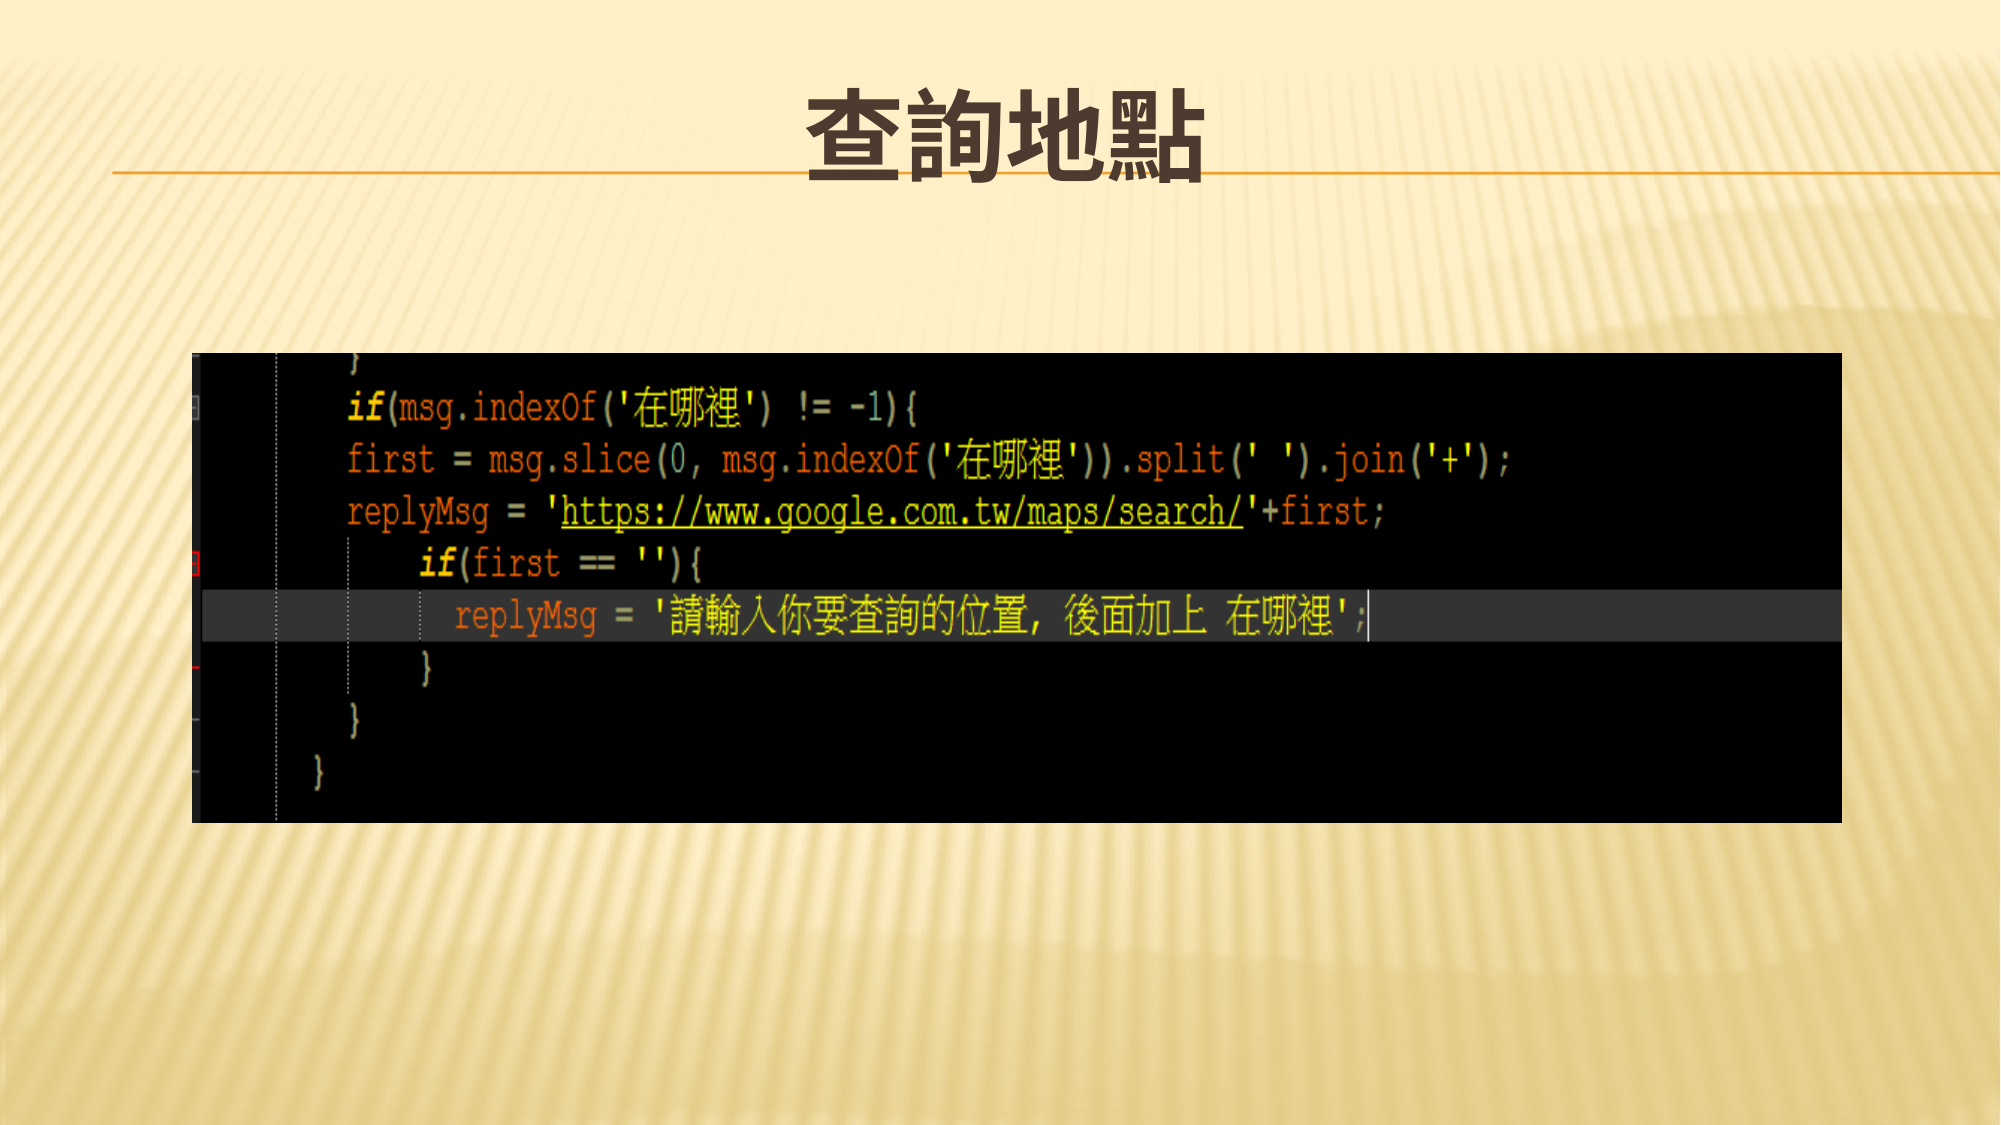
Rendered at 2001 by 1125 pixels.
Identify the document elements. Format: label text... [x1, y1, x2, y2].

title 查詢地點 [55, 65, 1956, 203]
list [192, 352, 1842, 823]
